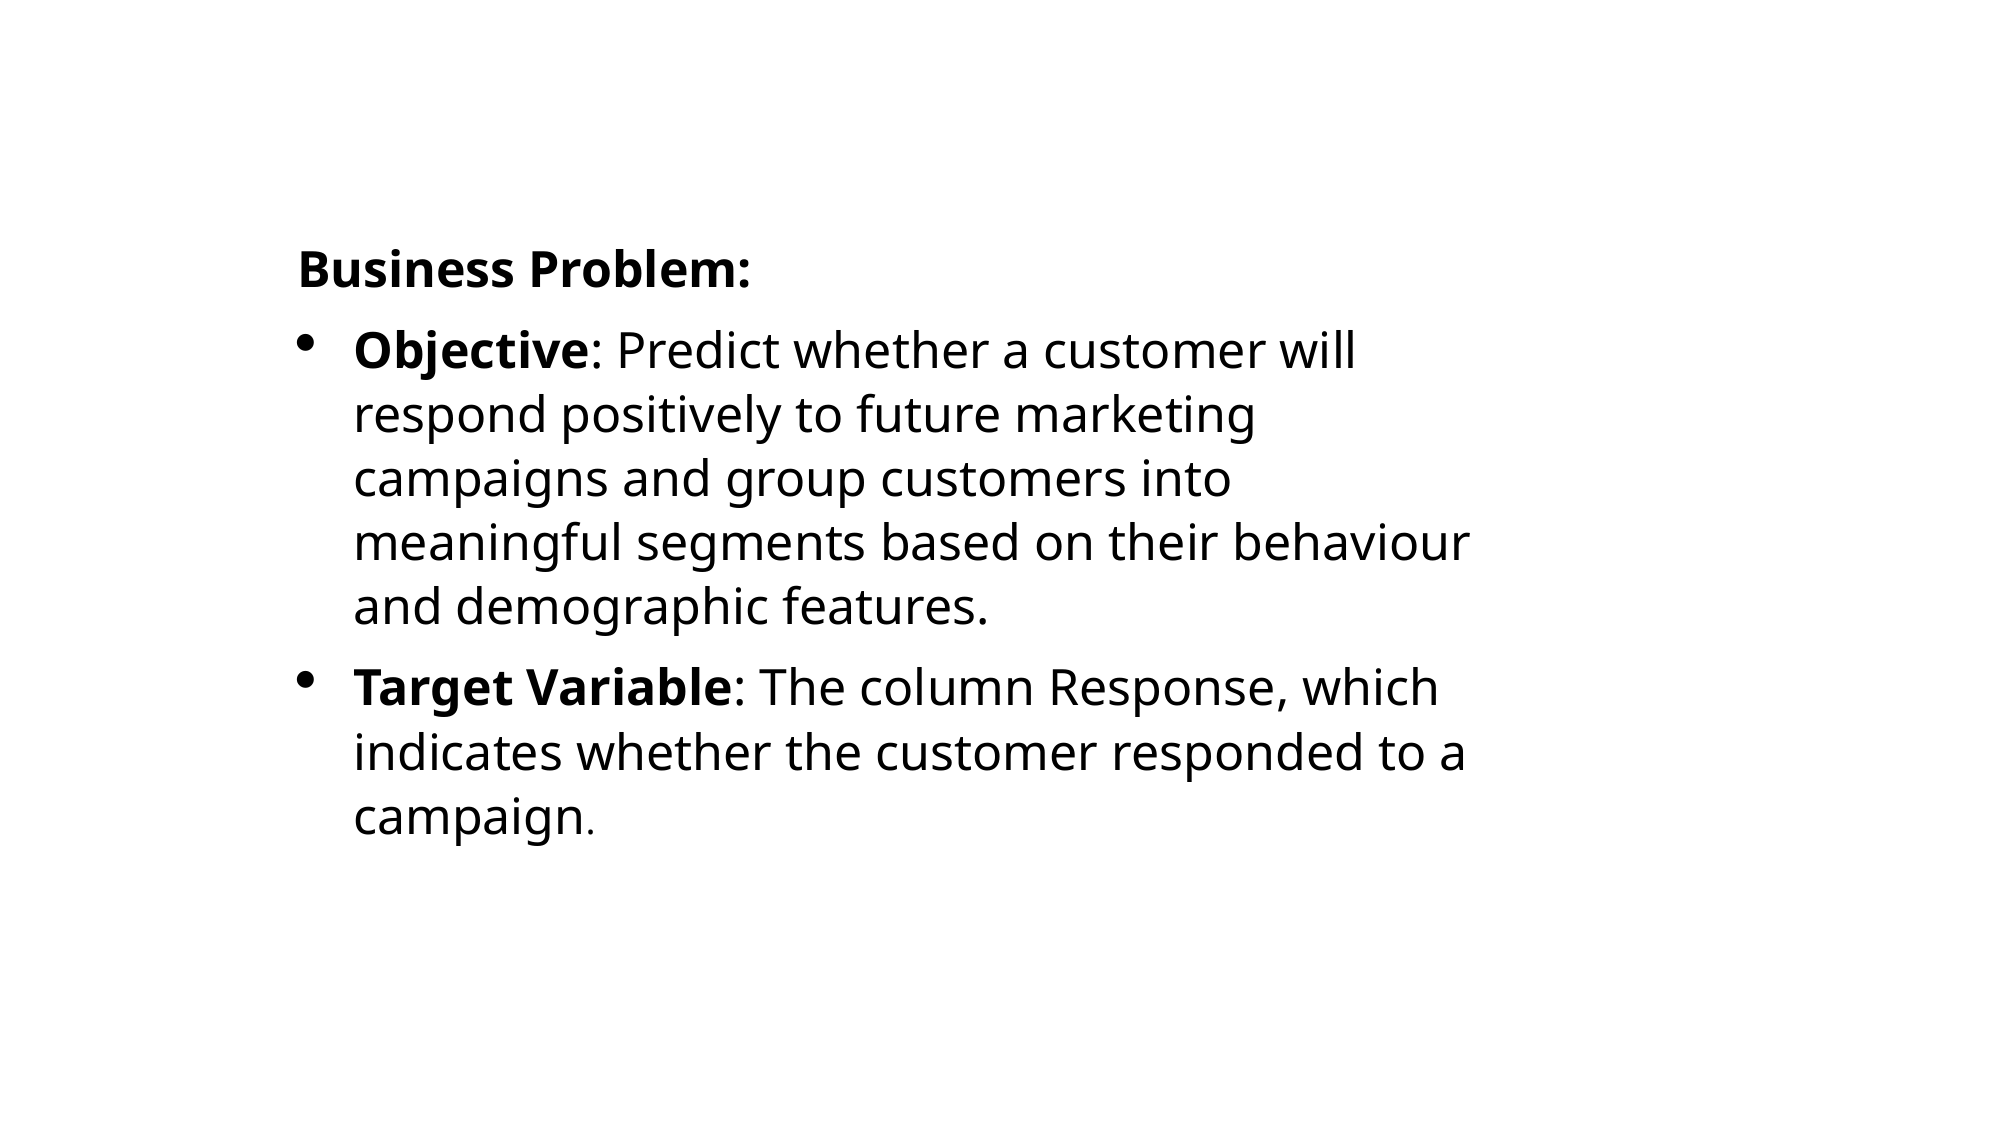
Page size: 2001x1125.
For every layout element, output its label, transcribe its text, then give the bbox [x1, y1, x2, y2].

text_box Business Problem: Objective: Predict whether a customer will respond positively to future marketing campaigns and group customers into meaningful segments based on their behaviour and demographic features. Target Variable: The column Response, which indicates whether the customer responded to a campaign. [282, 225, 1507, 852]
